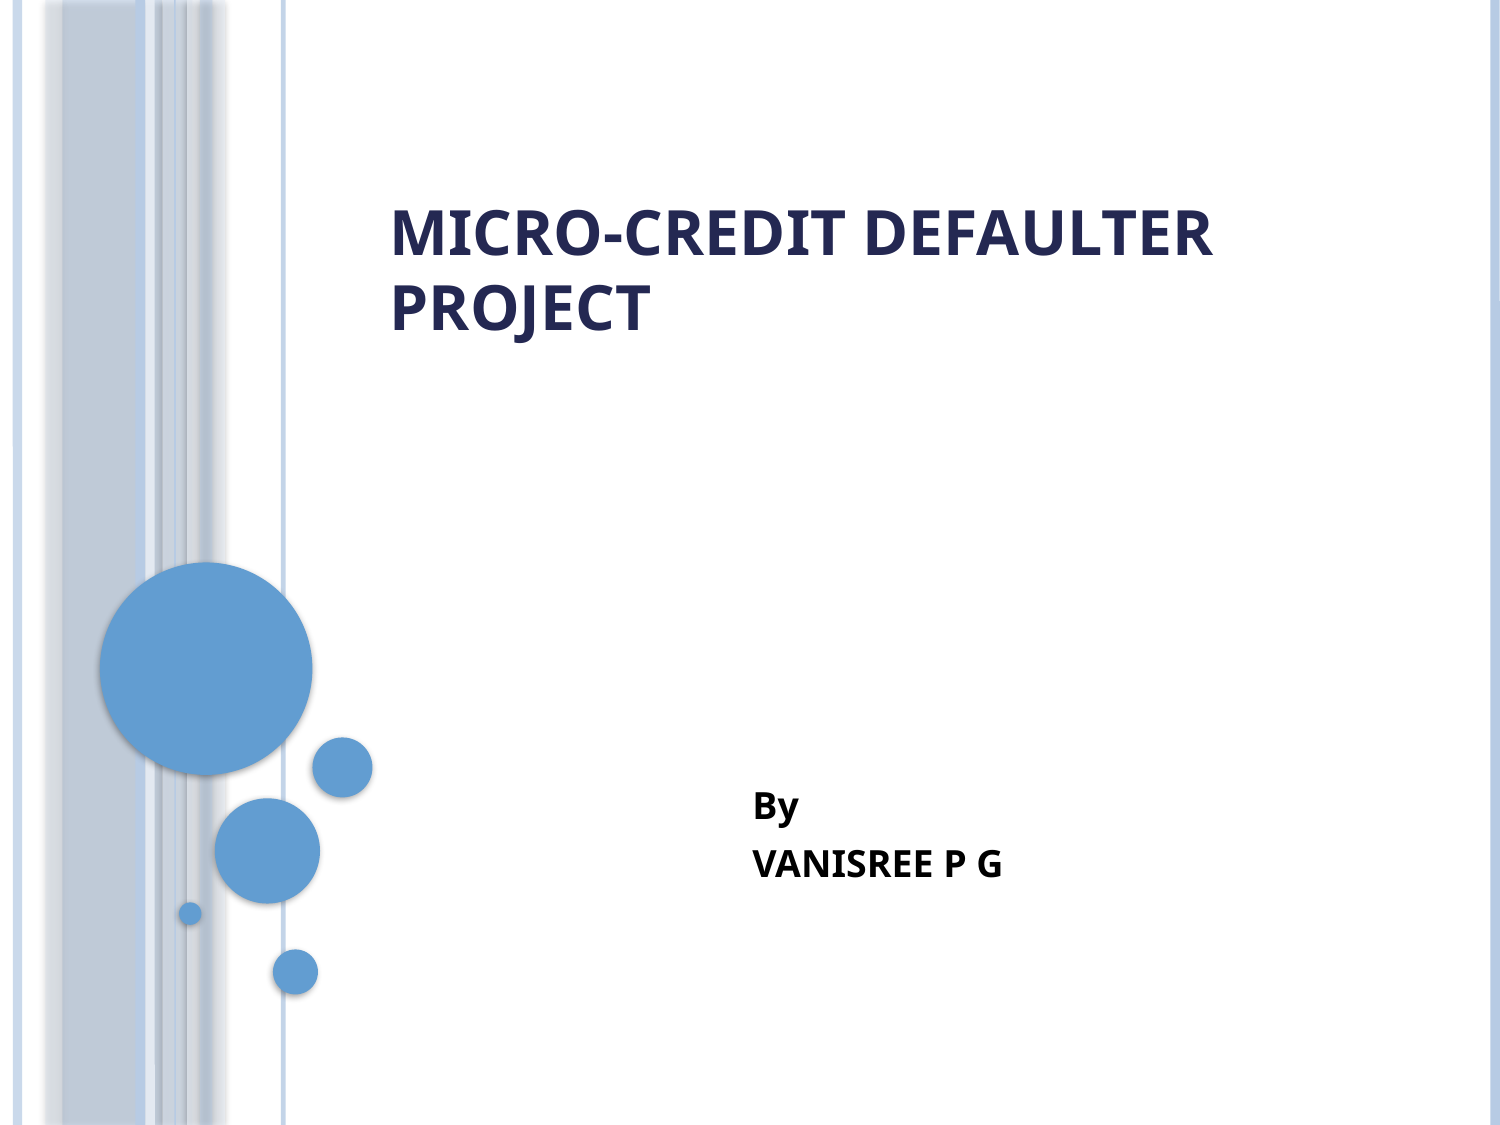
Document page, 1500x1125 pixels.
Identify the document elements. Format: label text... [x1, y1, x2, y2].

title Micro-Credit Defaulter Project [375, 162, 1388, 350]
subtitle By VANISREE P G [737, 774, 1388, 1050]
